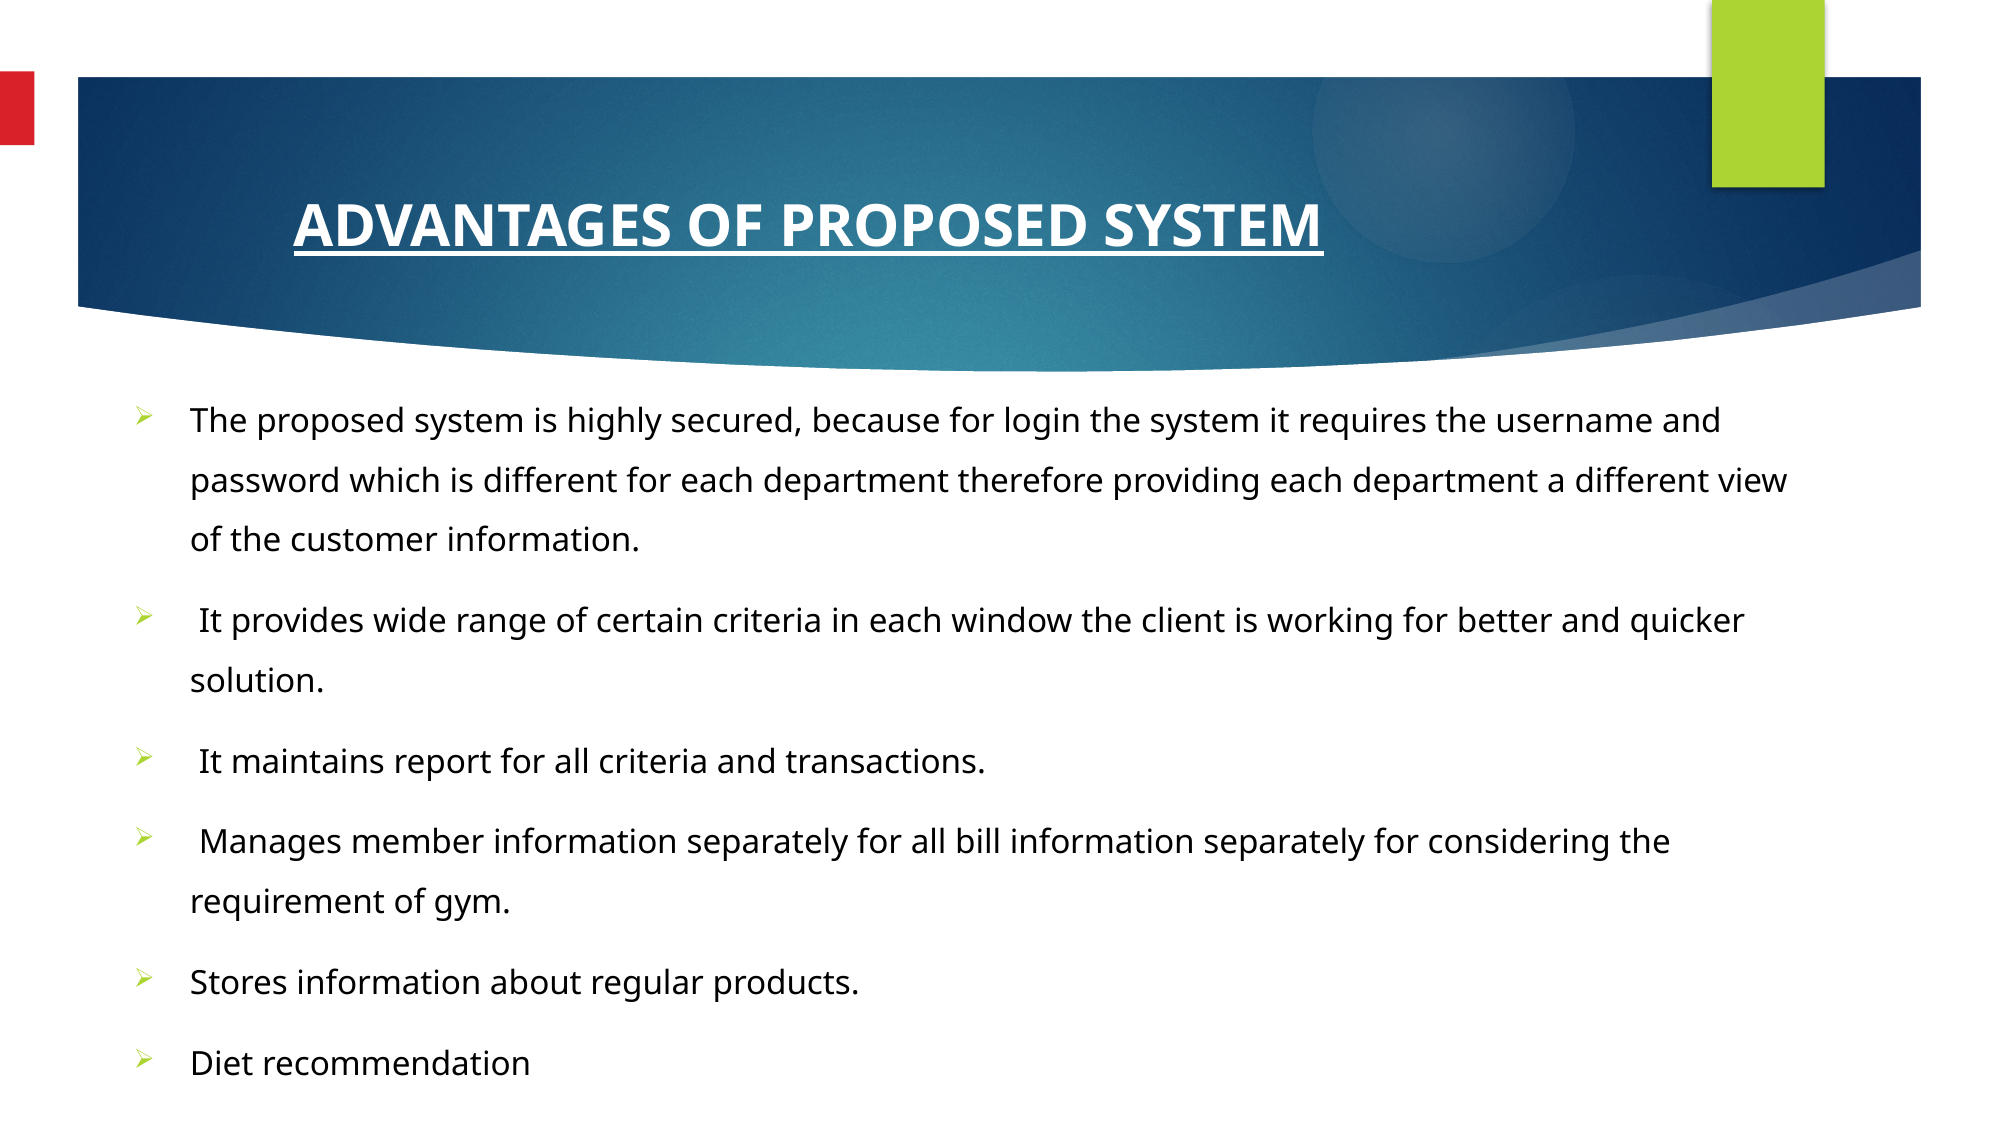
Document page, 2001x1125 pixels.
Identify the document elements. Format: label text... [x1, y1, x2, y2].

text_box ADVANTAGES OF PROPOSED SYSTEM [0, 136, 1349, 266]
list The proposed system is highly secured, because for login the system it requires the username and password which is different for each department therefore providing each department a different view of the customer information. It provides wide range of certain criteria in each window the client is working for better and quicker solution. It maintains report for all criteria and transactions. Manages member information separately for all bill information separately for considering the requirement of gym. Stores information about regular products. Diet recommendation [118, 371, 1822, 1086]
text_box [0, 71, 35, 136]
